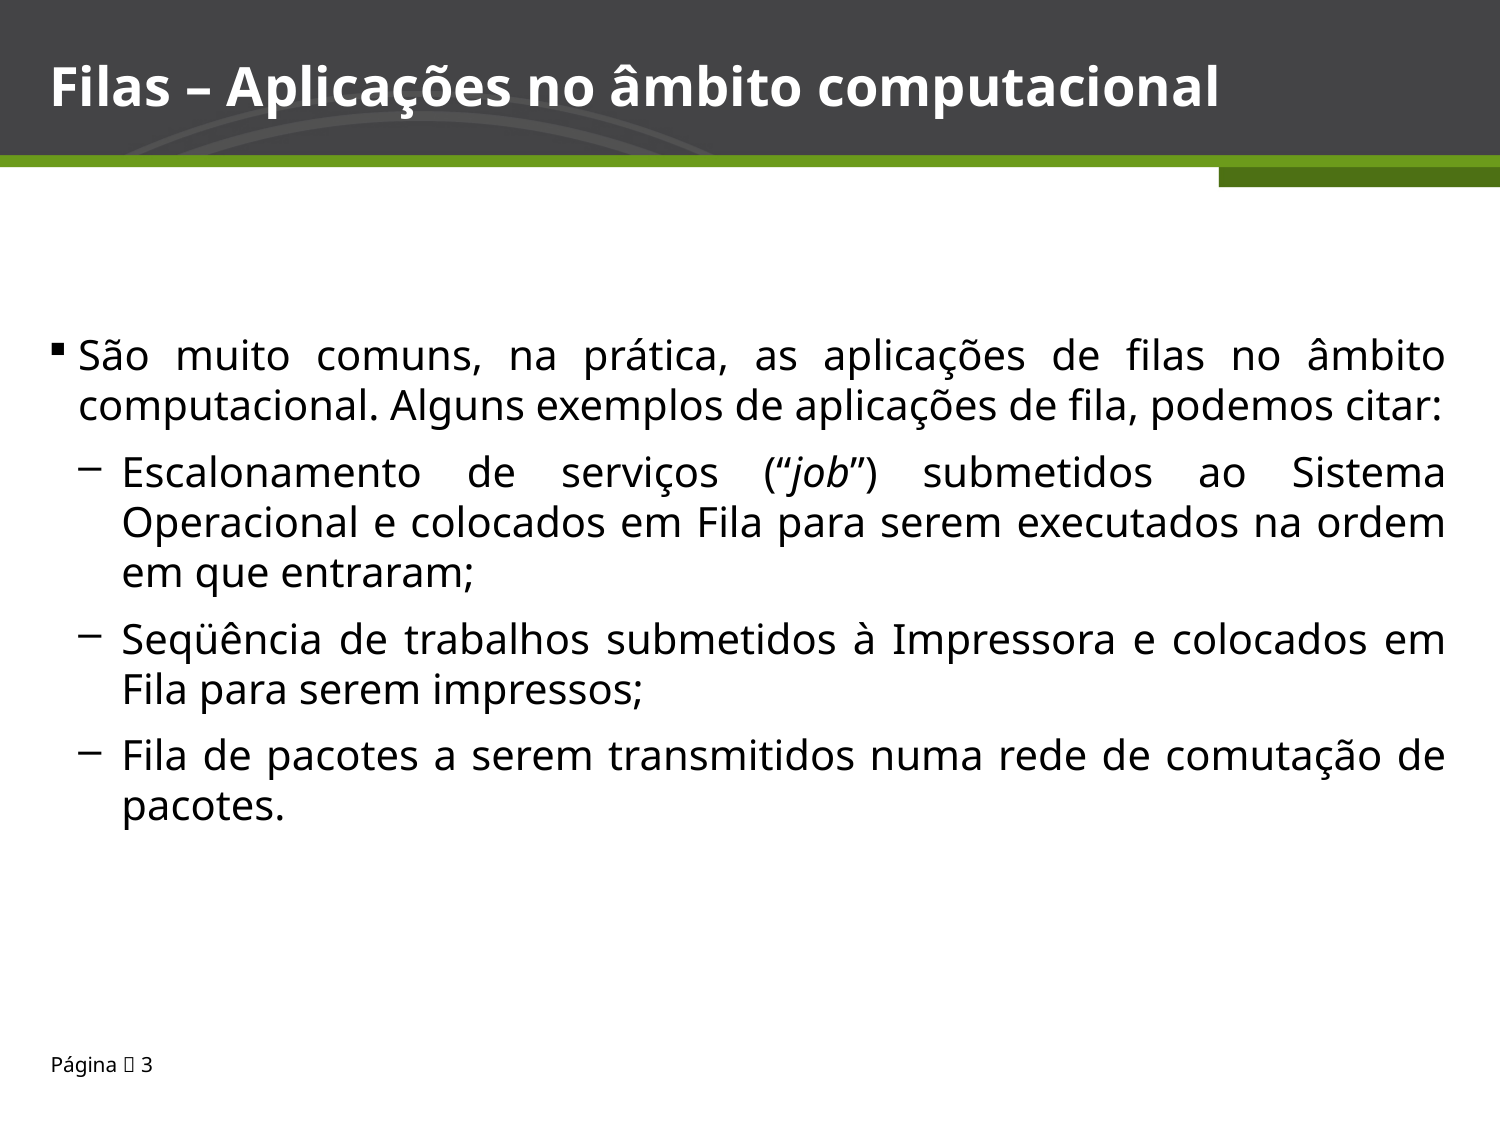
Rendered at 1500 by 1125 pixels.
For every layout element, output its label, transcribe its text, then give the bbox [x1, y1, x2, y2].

picture [0, 0, 1500, 1125]
list São muito comuns, na prática, as aplicações de filas no âmbito computacional. Alguns exemplos de aplicações de fila, podemos citar: Escalonamento de serviços (“job”) submetidos ao Sistema Operacional e colocados em Fila para serem executados na ordem em que entraram; Seqüência de trabalhos submetidos à Impressora e colocados em Fila para serem impressos; Fila de pacotes a serem transmitidos numa rede de comutação de pacotes. [48, 328, 1448, 869]
title Filas – Aplicações no âmbito computacional [48, 51, 1448, 141]
